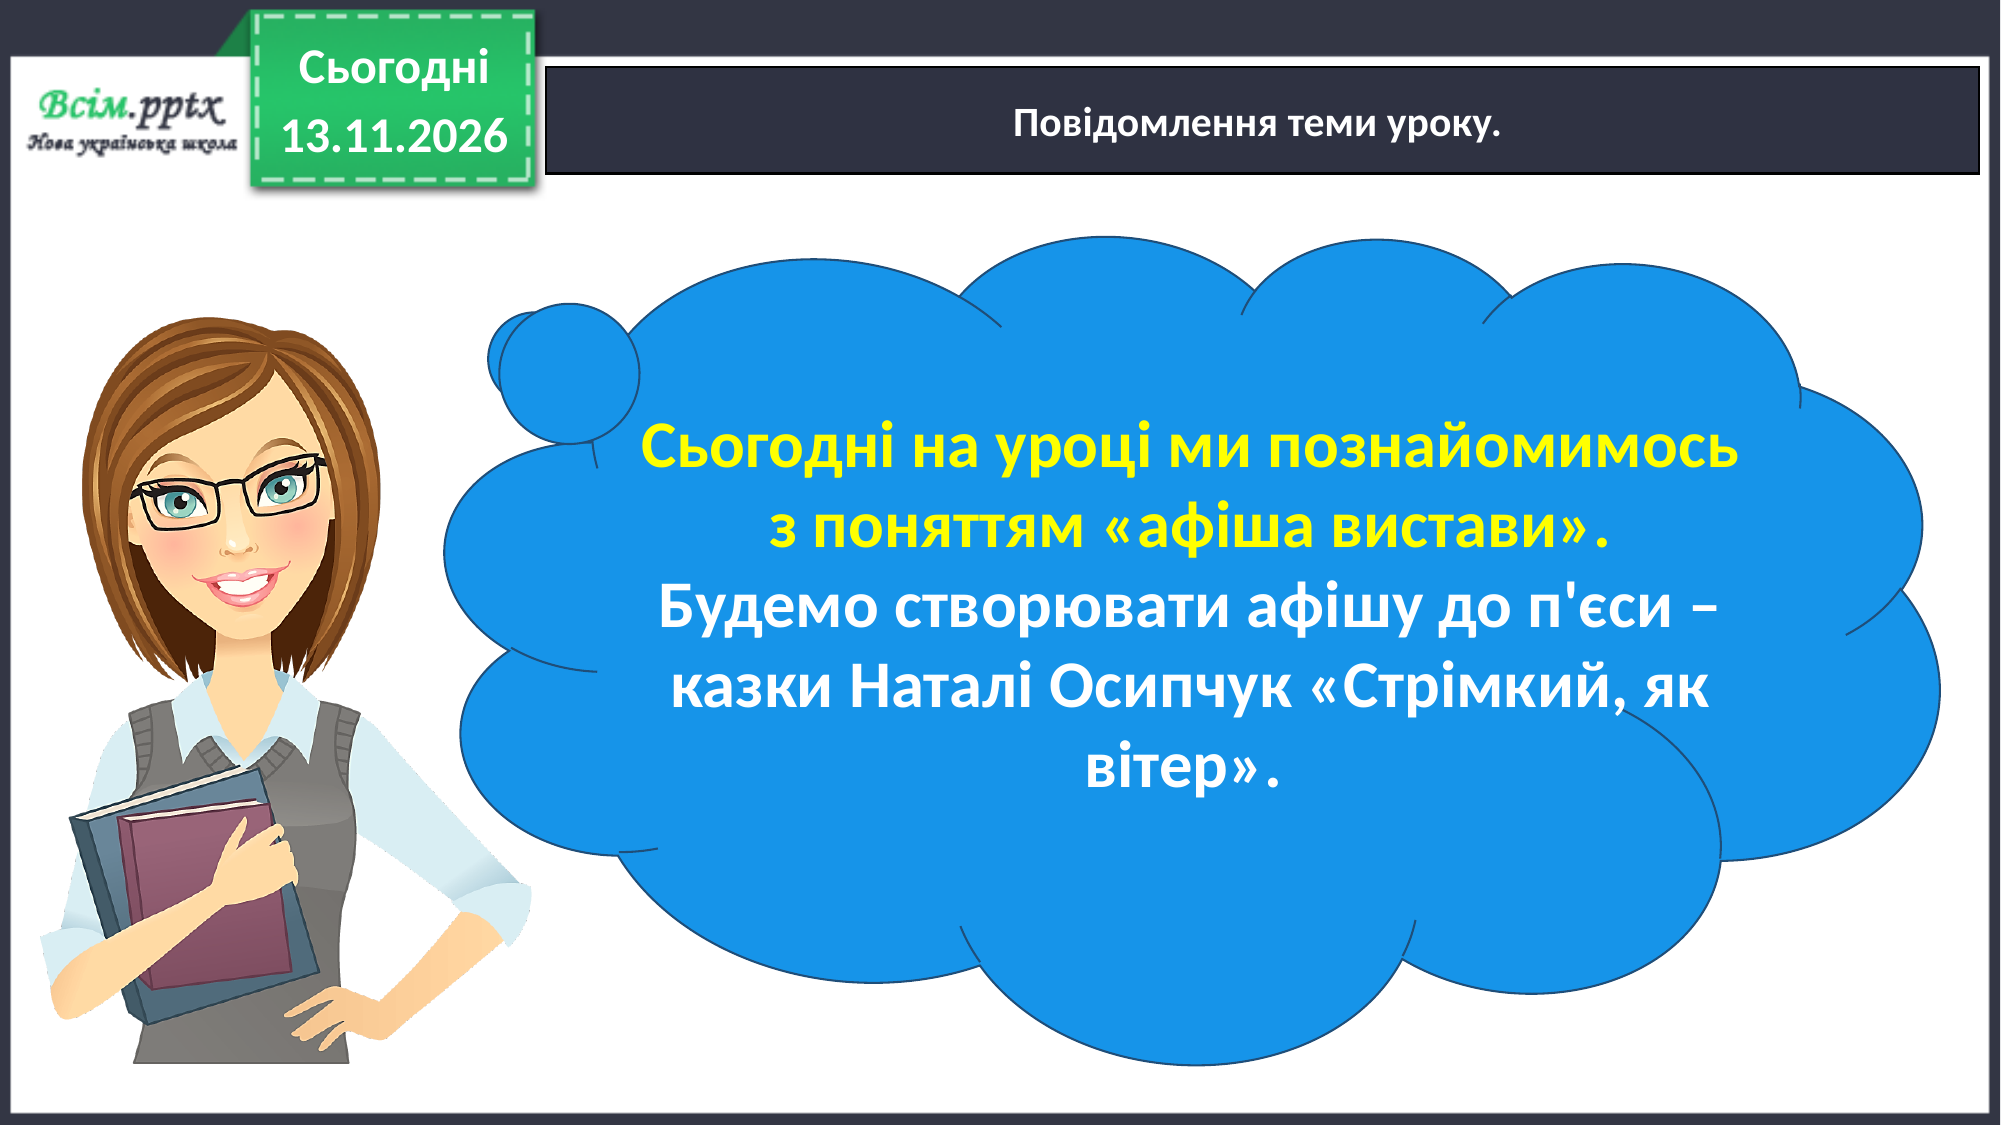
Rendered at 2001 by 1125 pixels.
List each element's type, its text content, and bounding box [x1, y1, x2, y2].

text_box Повідомлення теми уроку. [545, 66, 1980, 175]
text_box 22.02.2022 [263, 101, 524, 164]
text_box [514, 235, 1941, 1067]
picture [0, 0, 2001, 1125]
text_box Сьогодні на уроці ми познайомимось з поняттям «афіша вистави». Будемо створювати афішу до п'єси –казки Наталі Осипчук «Стрімкий, як вітер». [623, 393, 1758, 808]
text_box Сьогодні [284, 26, 535, 101]
